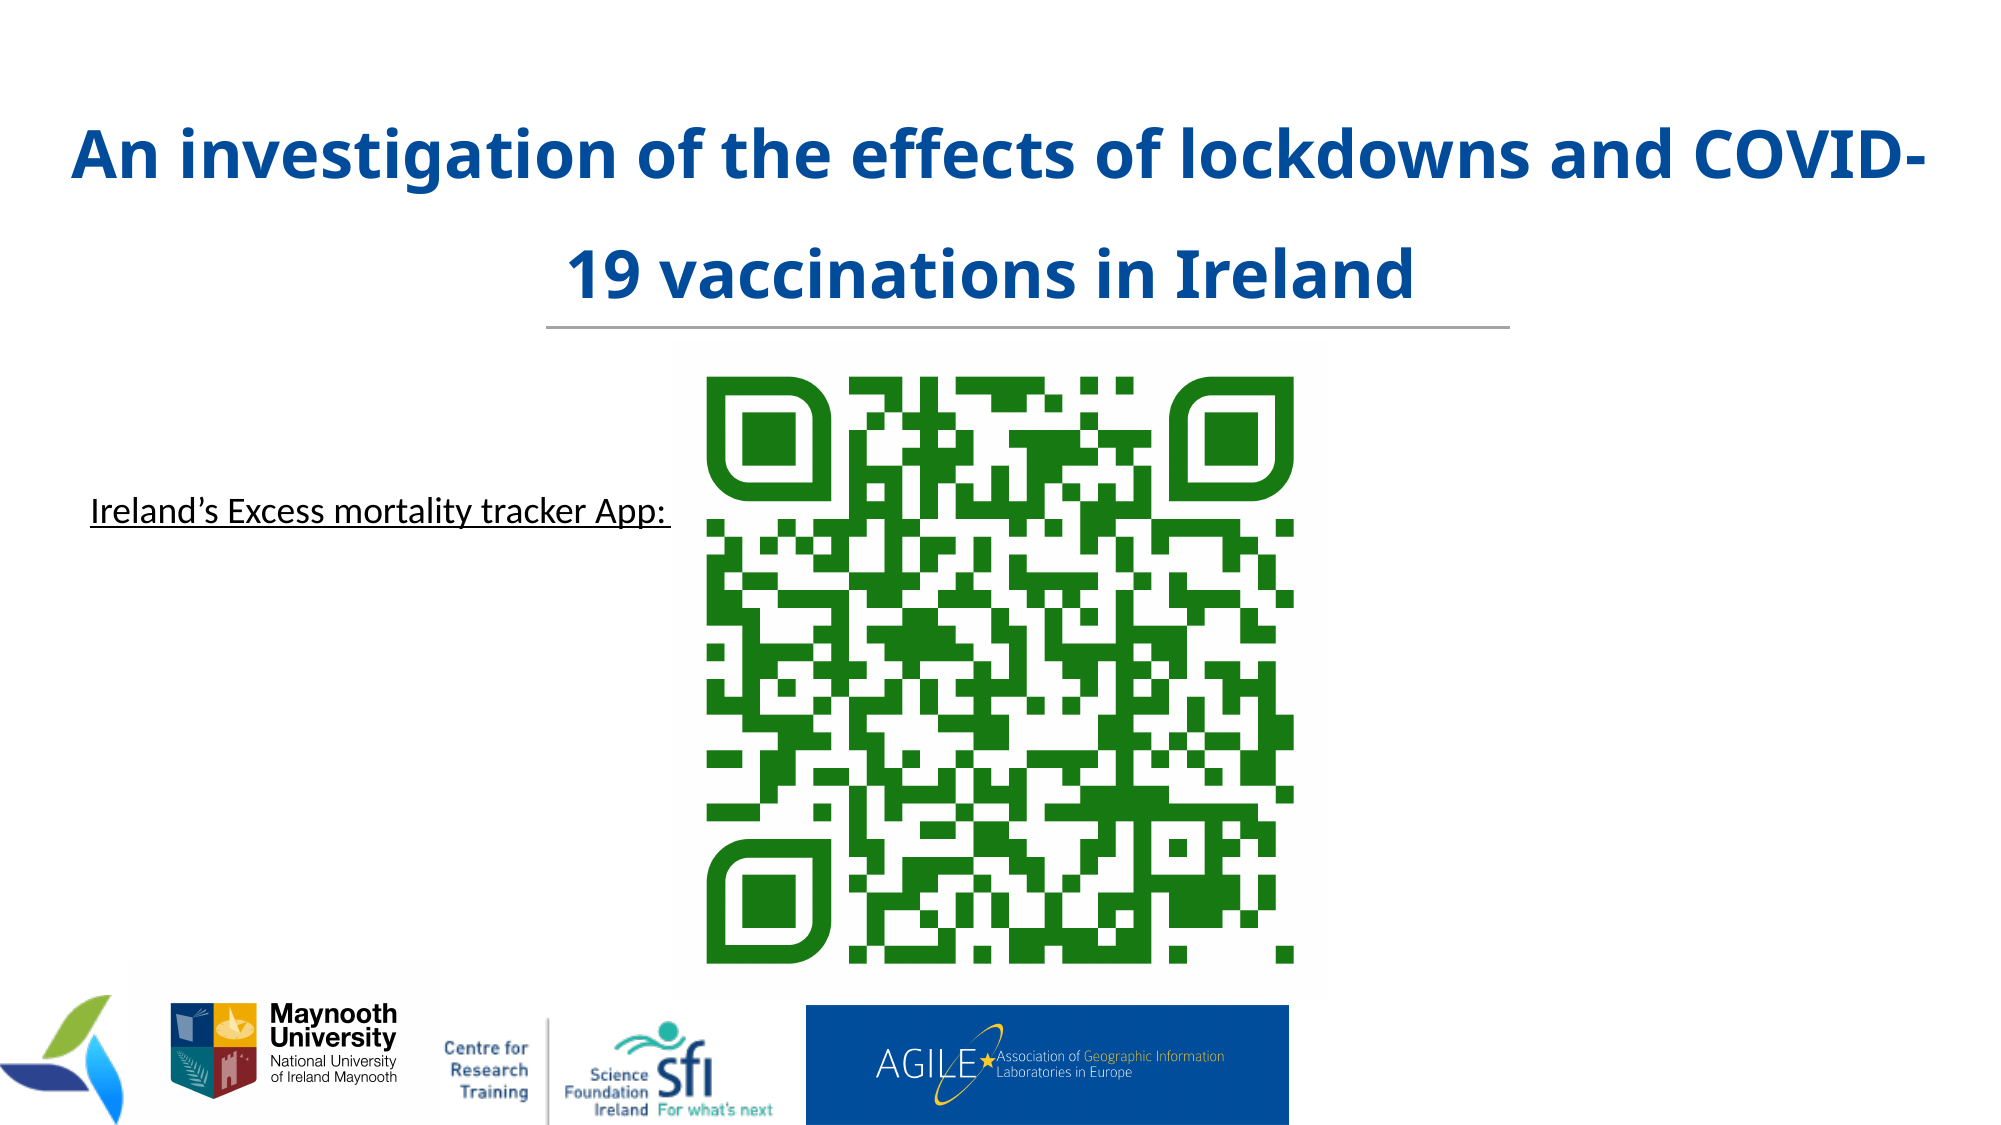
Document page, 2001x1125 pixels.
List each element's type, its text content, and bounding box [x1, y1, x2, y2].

text_box Ireland’s Excess mortality tracker App: [75, 478, 671, 538]
text_box An investigation of the effects of lockdowns and COVID-19 vaccinations in Ireland [30, 49, 1970, 334]
picture [0, 341, 1329, 1125]
